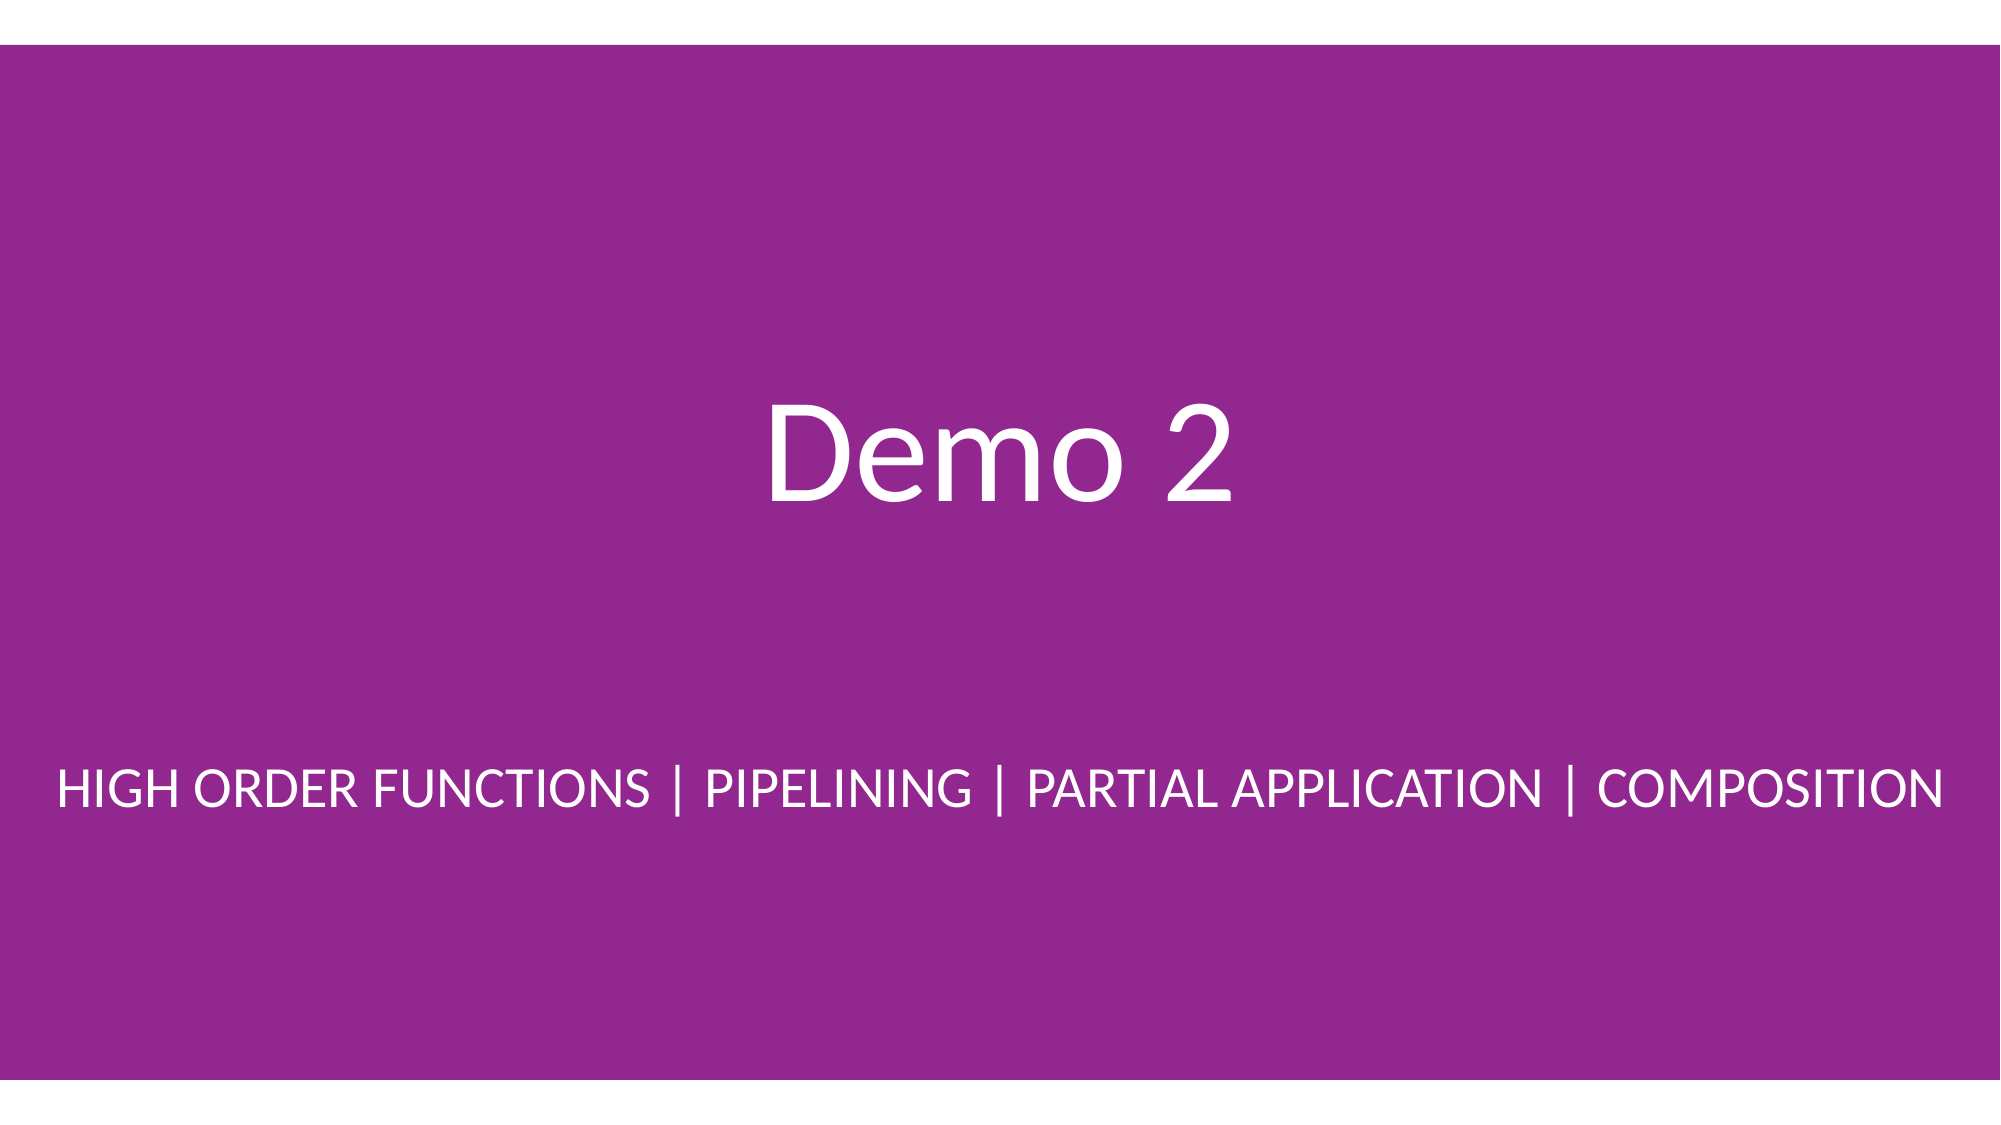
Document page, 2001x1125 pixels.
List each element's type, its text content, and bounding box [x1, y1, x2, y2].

list High order functions | Pipelining | Partial application | Composition [31, 750, 1972, 888]
title Demo 2 [212, 349, 1788, 542]
